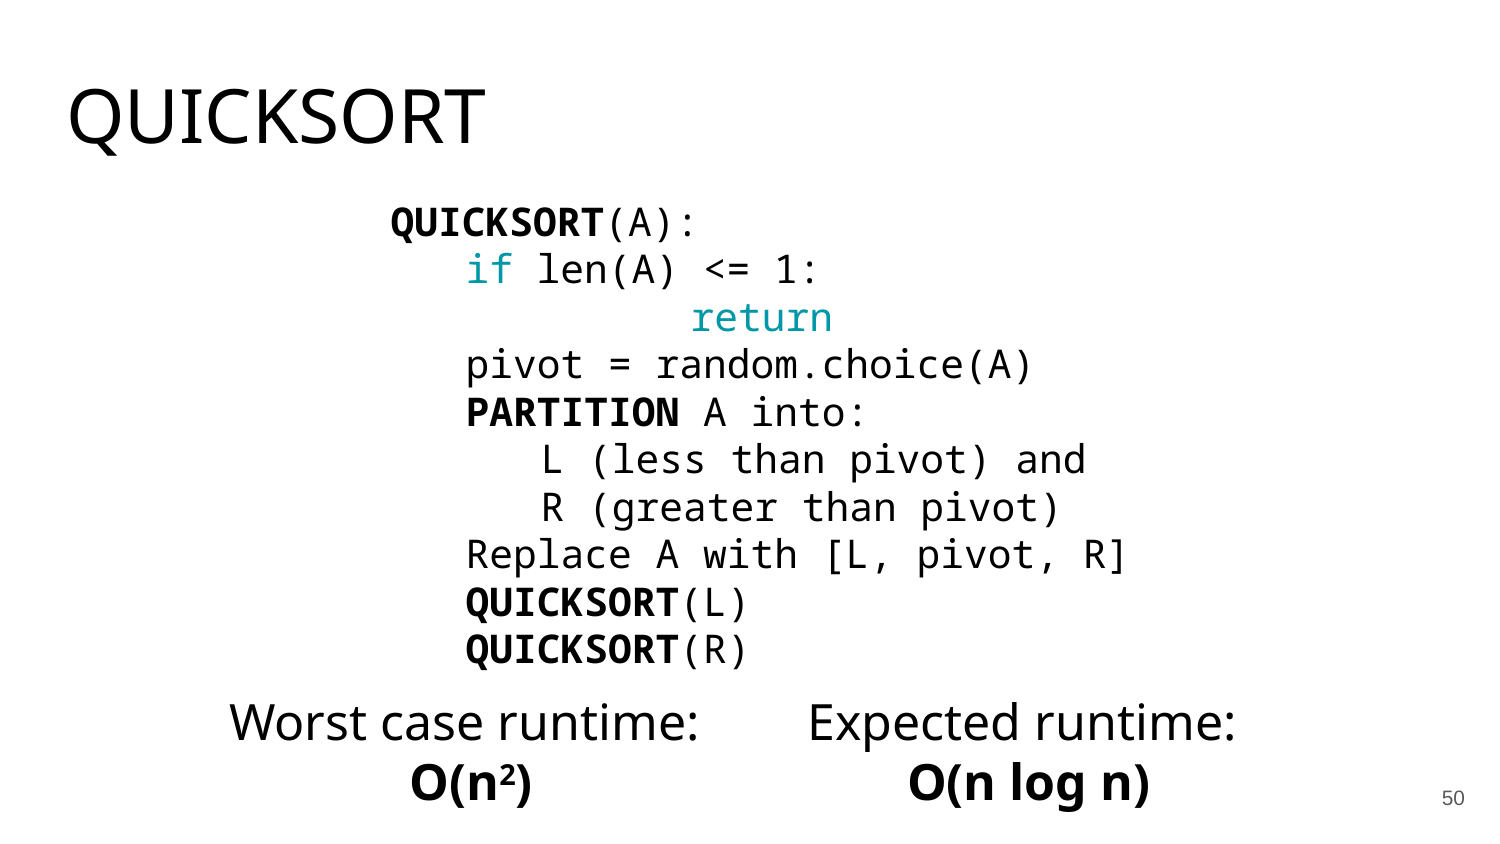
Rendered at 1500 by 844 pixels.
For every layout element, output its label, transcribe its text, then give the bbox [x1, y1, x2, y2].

title QUICKSORT [51, 60, 1449, 167]
text_box Worst case runtime: O(n2) [205, 675, 737, 758]
text_box QUICKSORT(A): if len(A) <= 1: return pivot = random.choice(A) PARTITION A into: L (less than pivot) and R (greater than pivot) Replace A with [L, pivot, R] QUICKSORT(L) QUICKSORT(R) [282, 192, 1218, 676]
slide_number 50 [1389, 764, 1480, 830]
text_box Expected runtime: O(n log n) [763, 675, 1294, 758]
